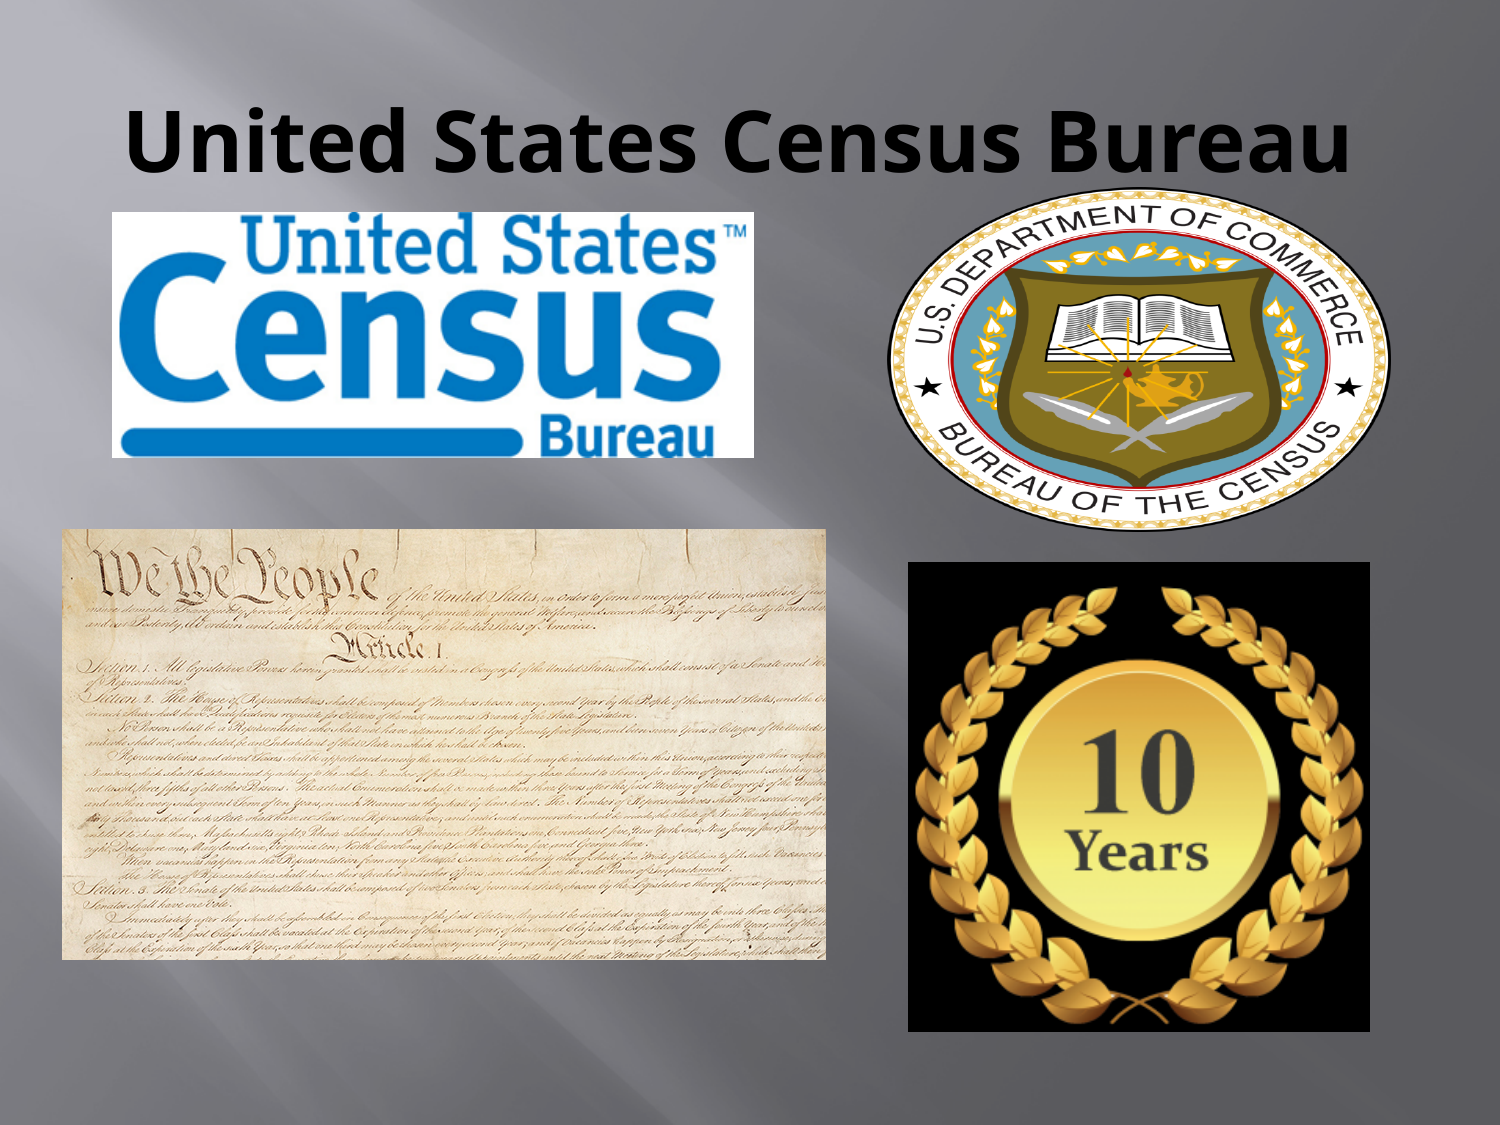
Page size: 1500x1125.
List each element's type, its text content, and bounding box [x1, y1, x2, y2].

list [112, 212, 754, 458]
picture [62, 528, 826, 961]
title United States Census Bureau [75, 45, 1425, 233]
picture [908, 562, 1370, 1032]
picture [887, 187, 1391, 532]
